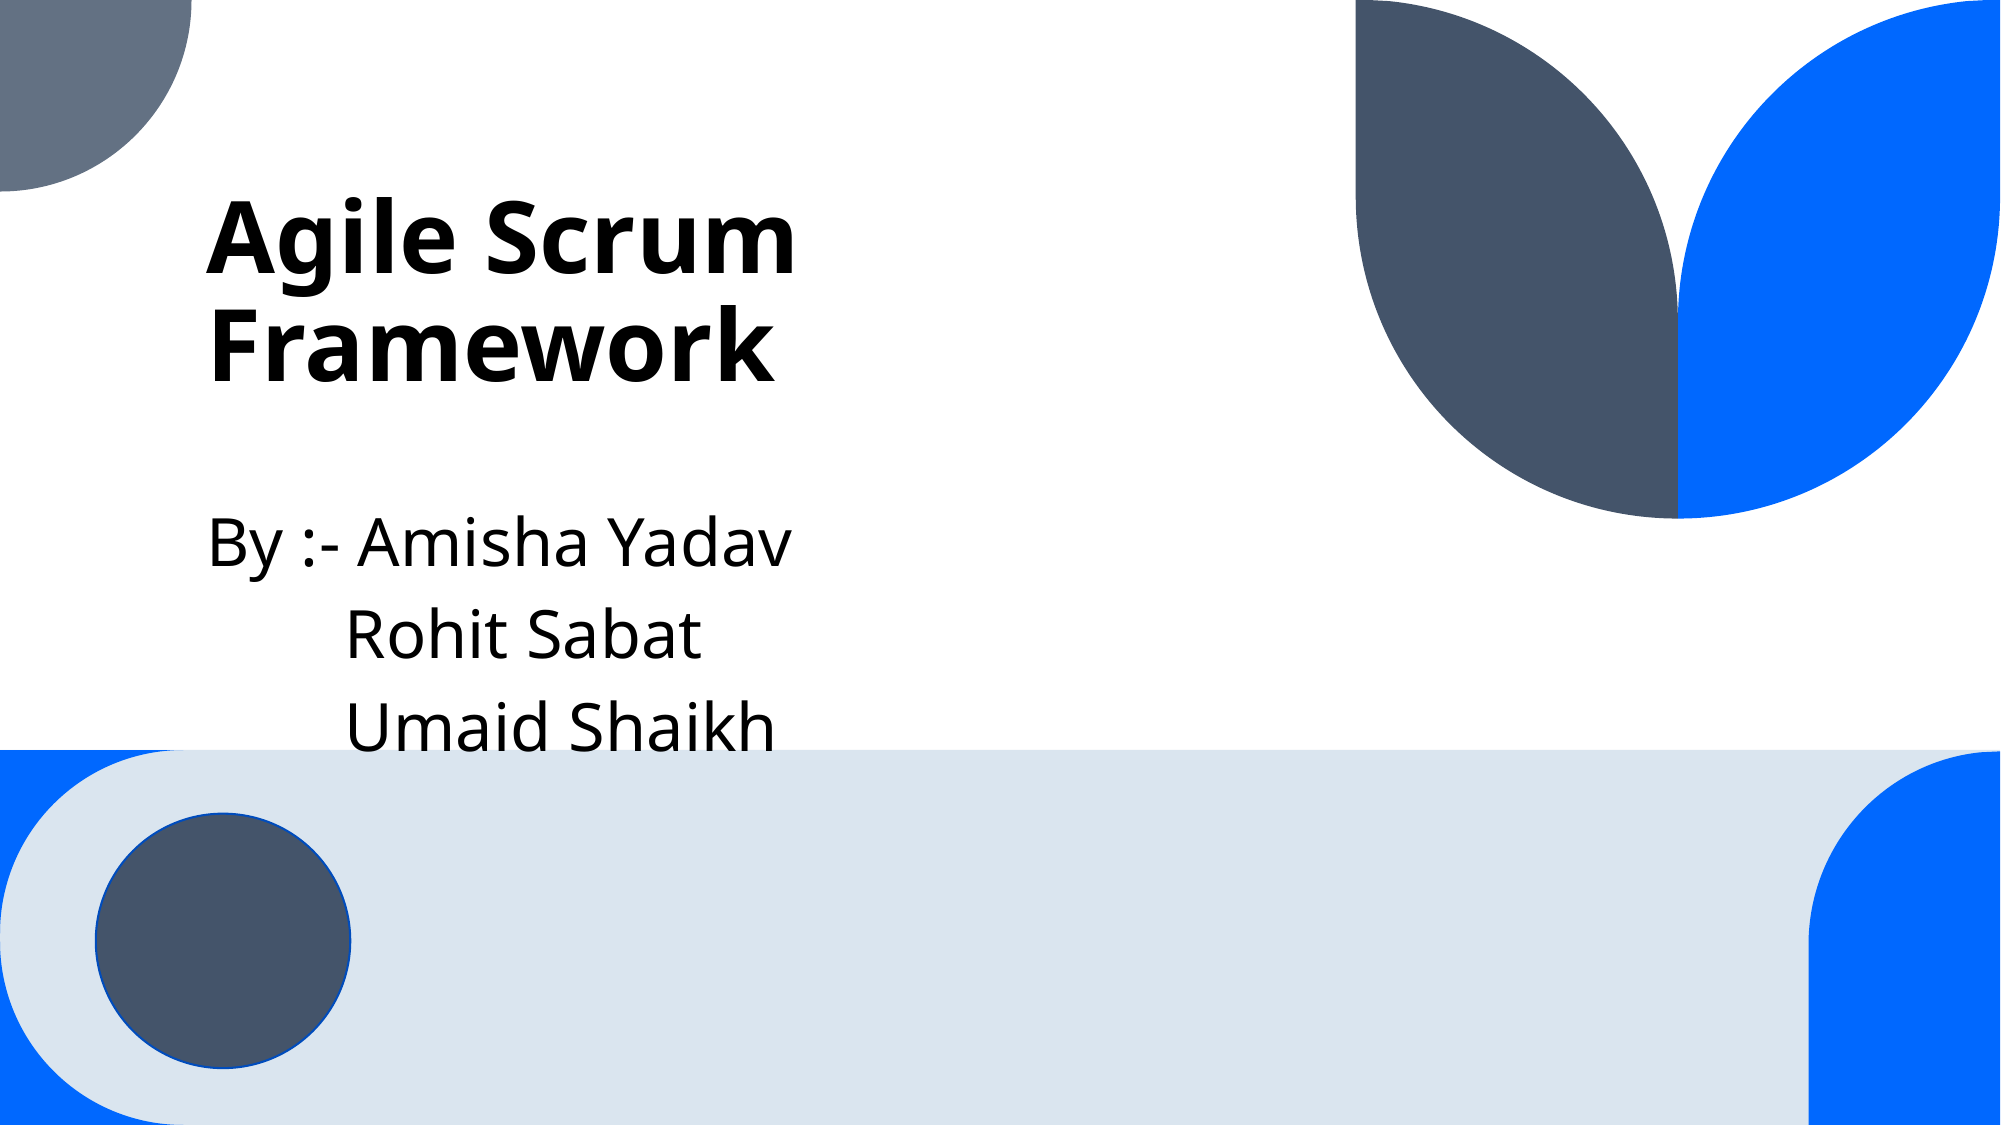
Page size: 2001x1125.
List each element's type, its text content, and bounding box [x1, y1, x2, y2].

title Agile Scrum Framework [191, 38, 1356, 411]
subtitle By :- Amisha Yadav Rohit Sabat Umaid Shaikh [191, 586, 1809, 689]
